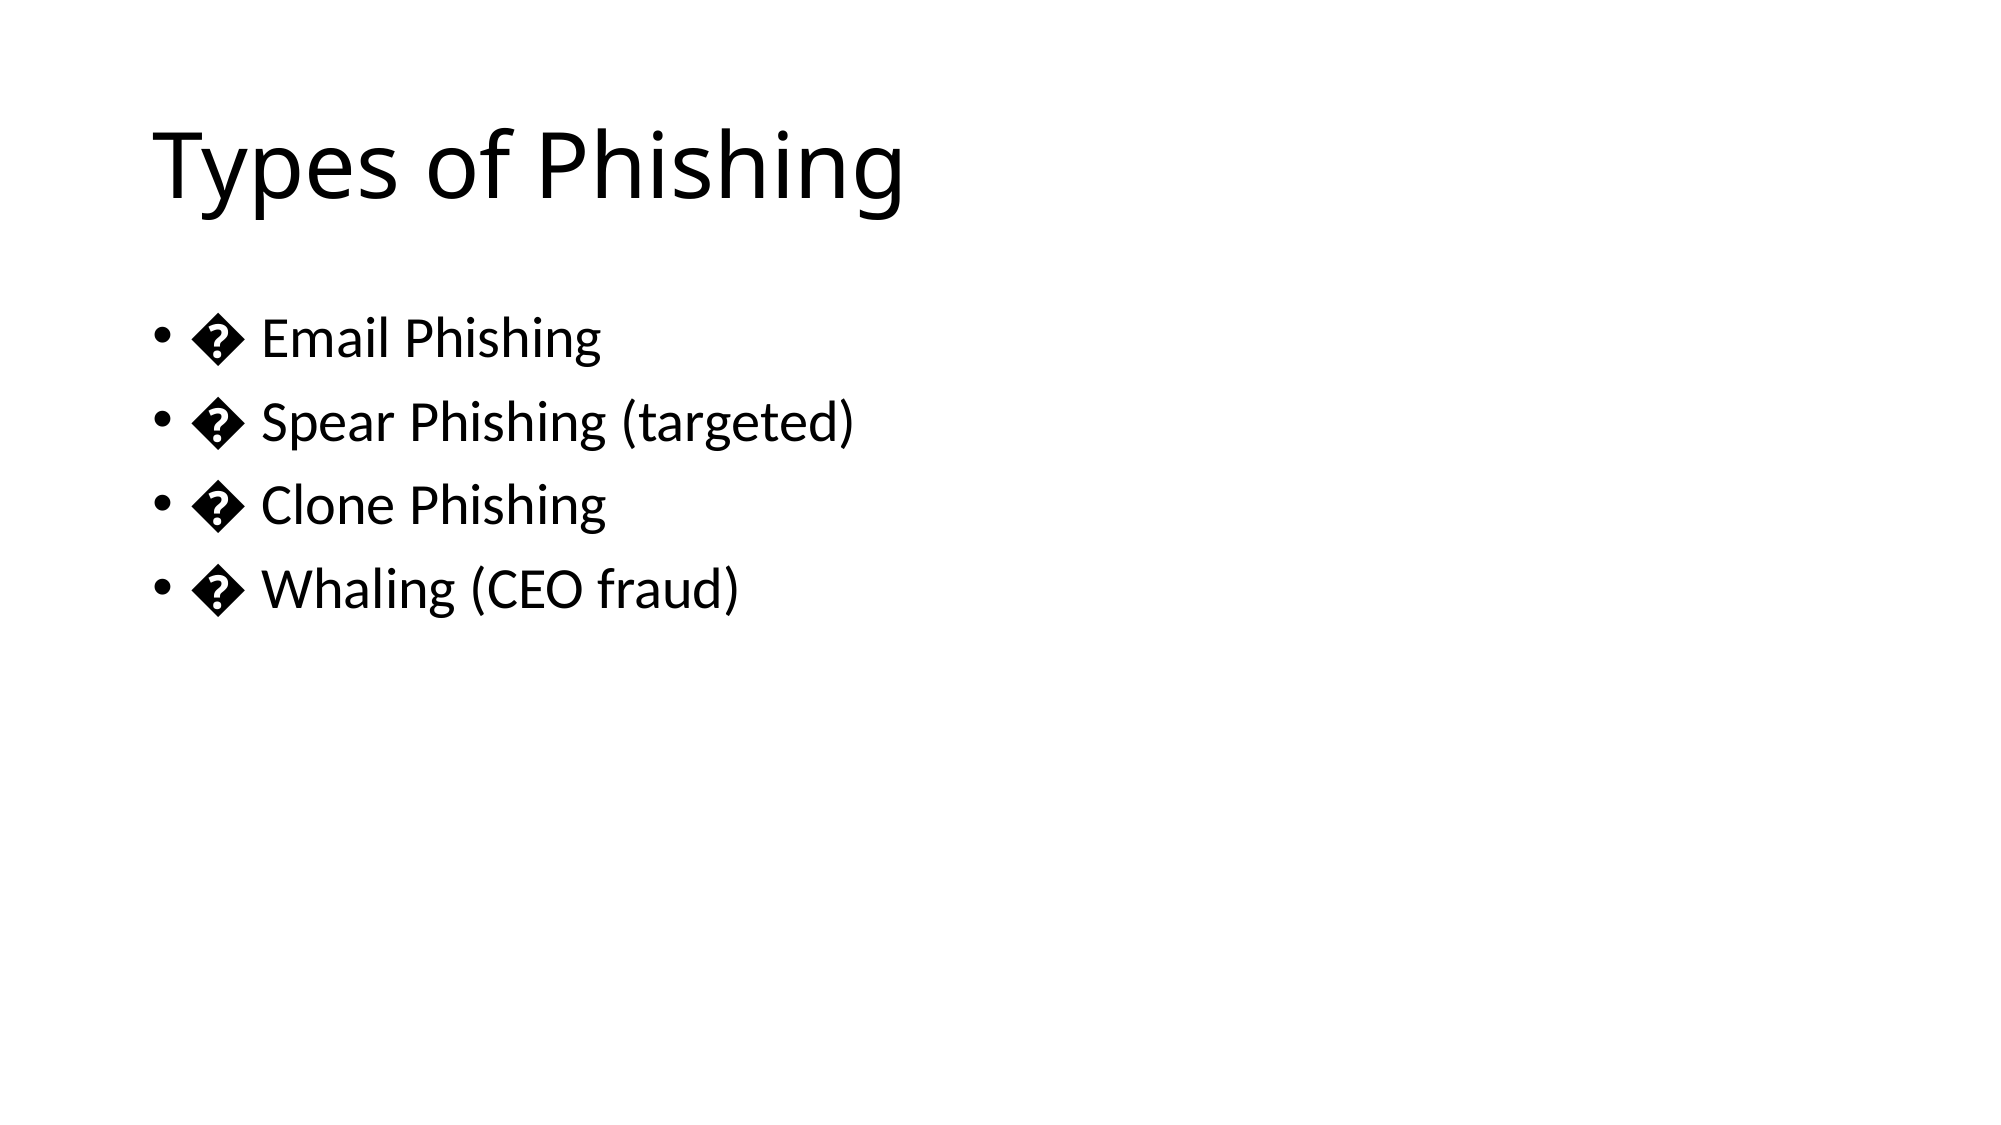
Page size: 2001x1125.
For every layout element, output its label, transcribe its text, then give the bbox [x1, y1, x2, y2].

list � Email Phishing � Spear Phishing (targeted) � Clone Phishing � Whaling (CEO fraud) [137, 299, 1863, 1014]
title Types of Phishing [137, 59, 1863, 278]
